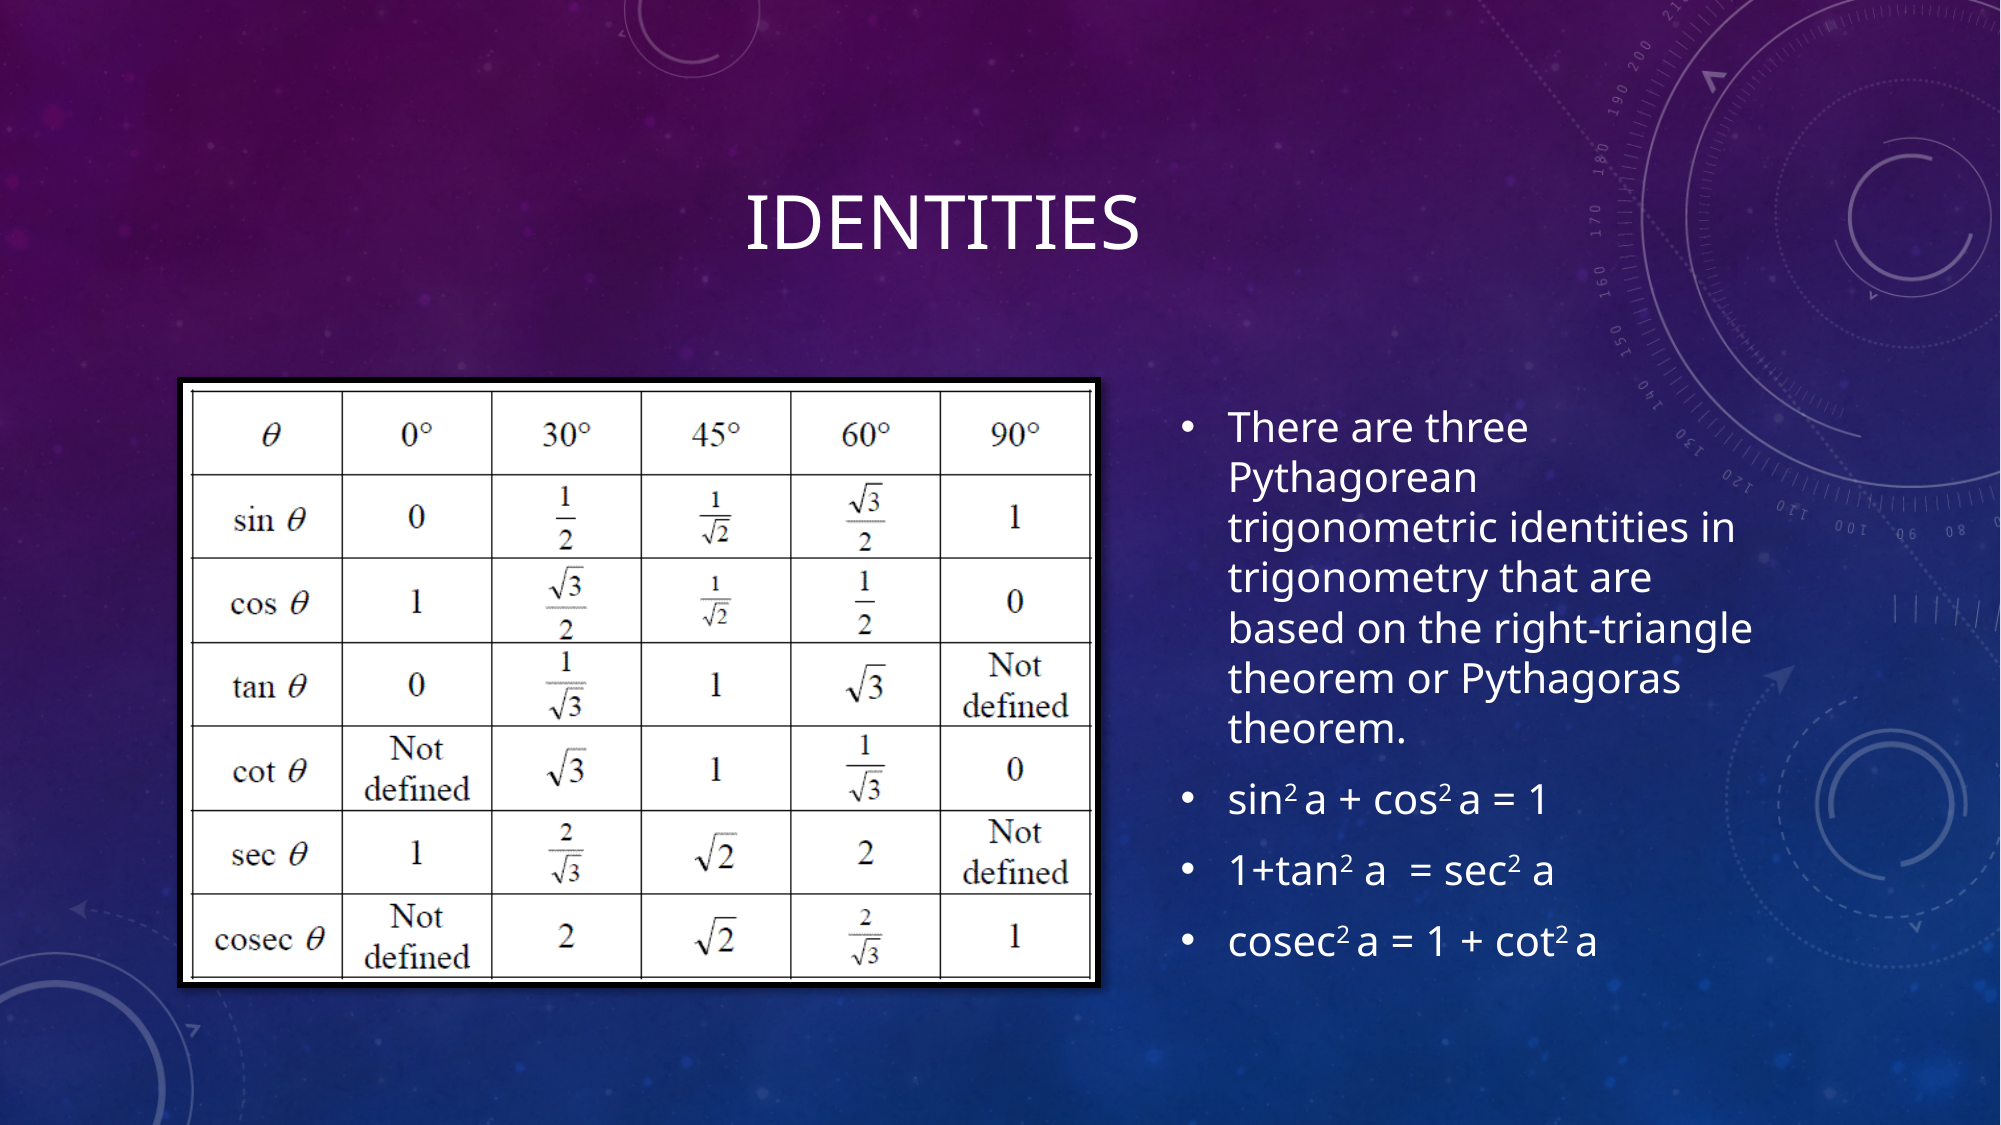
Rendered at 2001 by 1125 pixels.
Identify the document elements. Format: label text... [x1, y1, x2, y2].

title identities [112, 99, 1775, 339]
list There are three Pythagorean trigonometric identities in trigonometry that are based on the right-triangle theorem or Pythagoras theorem. sin2 a + cos2 a = 1 1+tan2 a = sec2 a cosec2 a = 1 + cot2 a [1165, 383, 1775, 982]
picture [0, 0, 2001, 1125]
